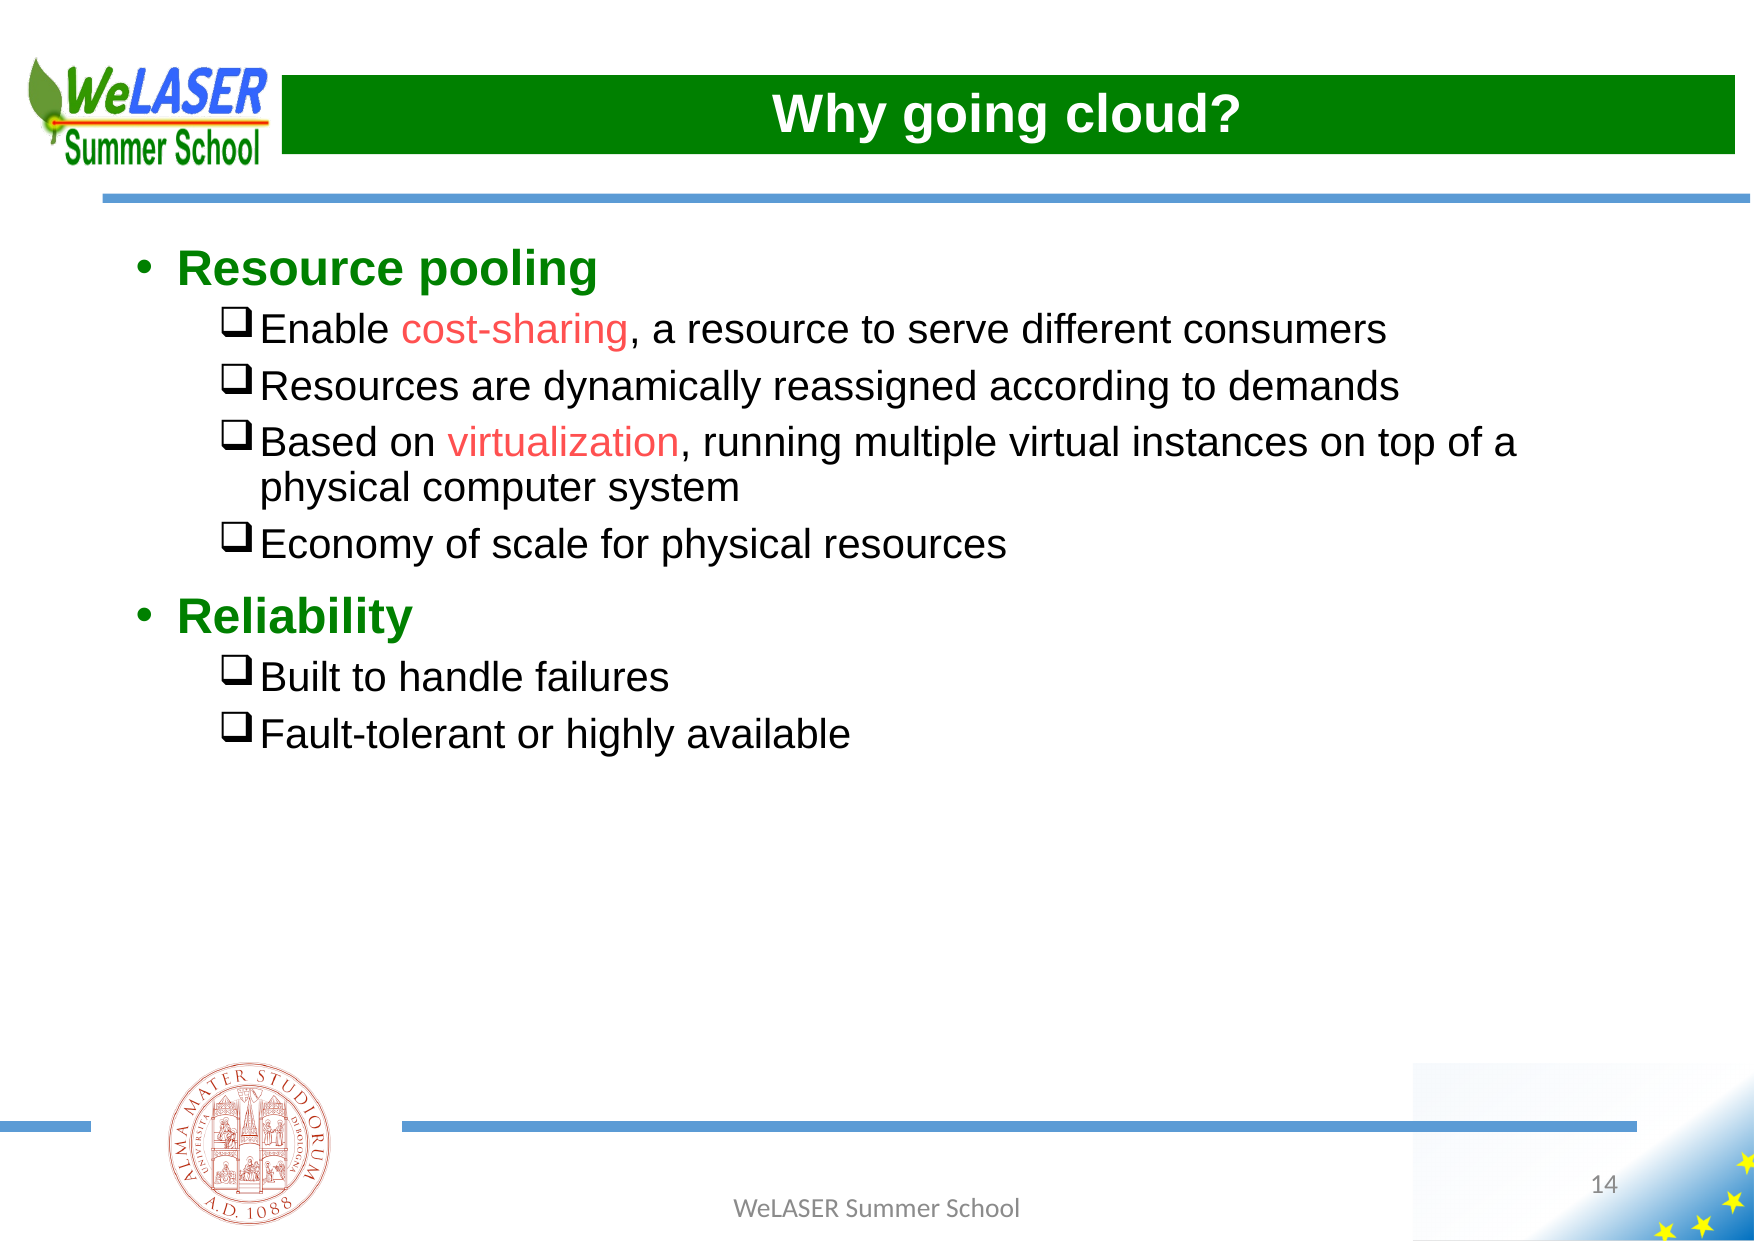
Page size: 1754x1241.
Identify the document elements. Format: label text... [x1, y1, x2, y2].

slide_number 14 [1238, 1149, 1634, 1216]
title Why going cloud? [281, 75, 1735, 155]
picture [91, 1051, 402, 1234]
list Resource pooling Enable cost-sharing, a resource to serve different consumers Resources are dynamically reassigned according to demands Based on virtualization, running multiple virtual instances on top of a physical computer system Economy of scale for physical resources Reliability Built to handle failures Fault-tolerant or highly available [120, 234, 1634, 1117]
picture [1413, 1063, 1754, 1240]
picture [17, 49, 300, 206]
